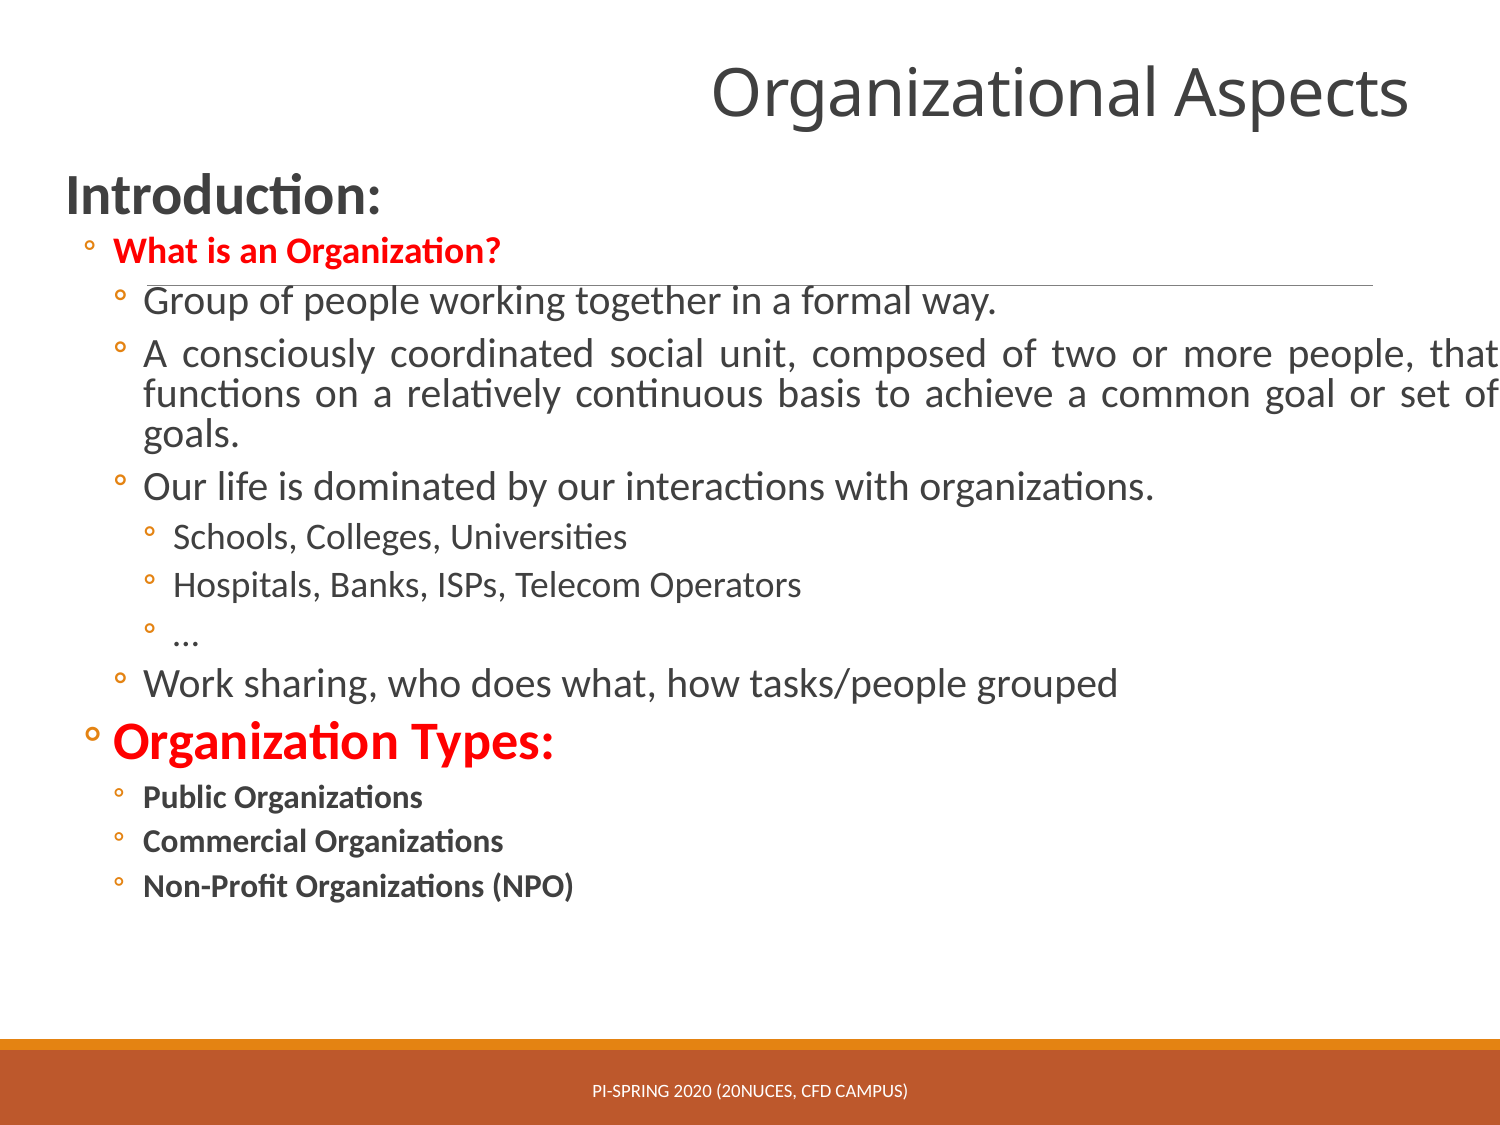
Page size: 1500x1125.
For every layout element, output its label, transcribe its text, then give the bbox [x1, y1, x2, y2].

footer PI-Spring 2020 (20NUCES, CFD Campus) [453, 1059, 1047, 1120]
list Introduction: What is an Organization? Group of people working together in a formal way. A consciously coordinated social unit, composed of two or more people, that functions on a relatively continuous basis to achieve a common goal or set of goals. Our life is dominated by our interactions with organizations. Schools, Colleges, Universities Hospitals, Banks, ISPs, Telecom Operators … Work sharing, who does what, how tasks/people grouped Organization Types: Public Organizations Commercial Organizations Non-Profit Organizations (NPO) [50, 162, 1500, 963]
title Organizational Aspects [150, 45, 1425, 138]
